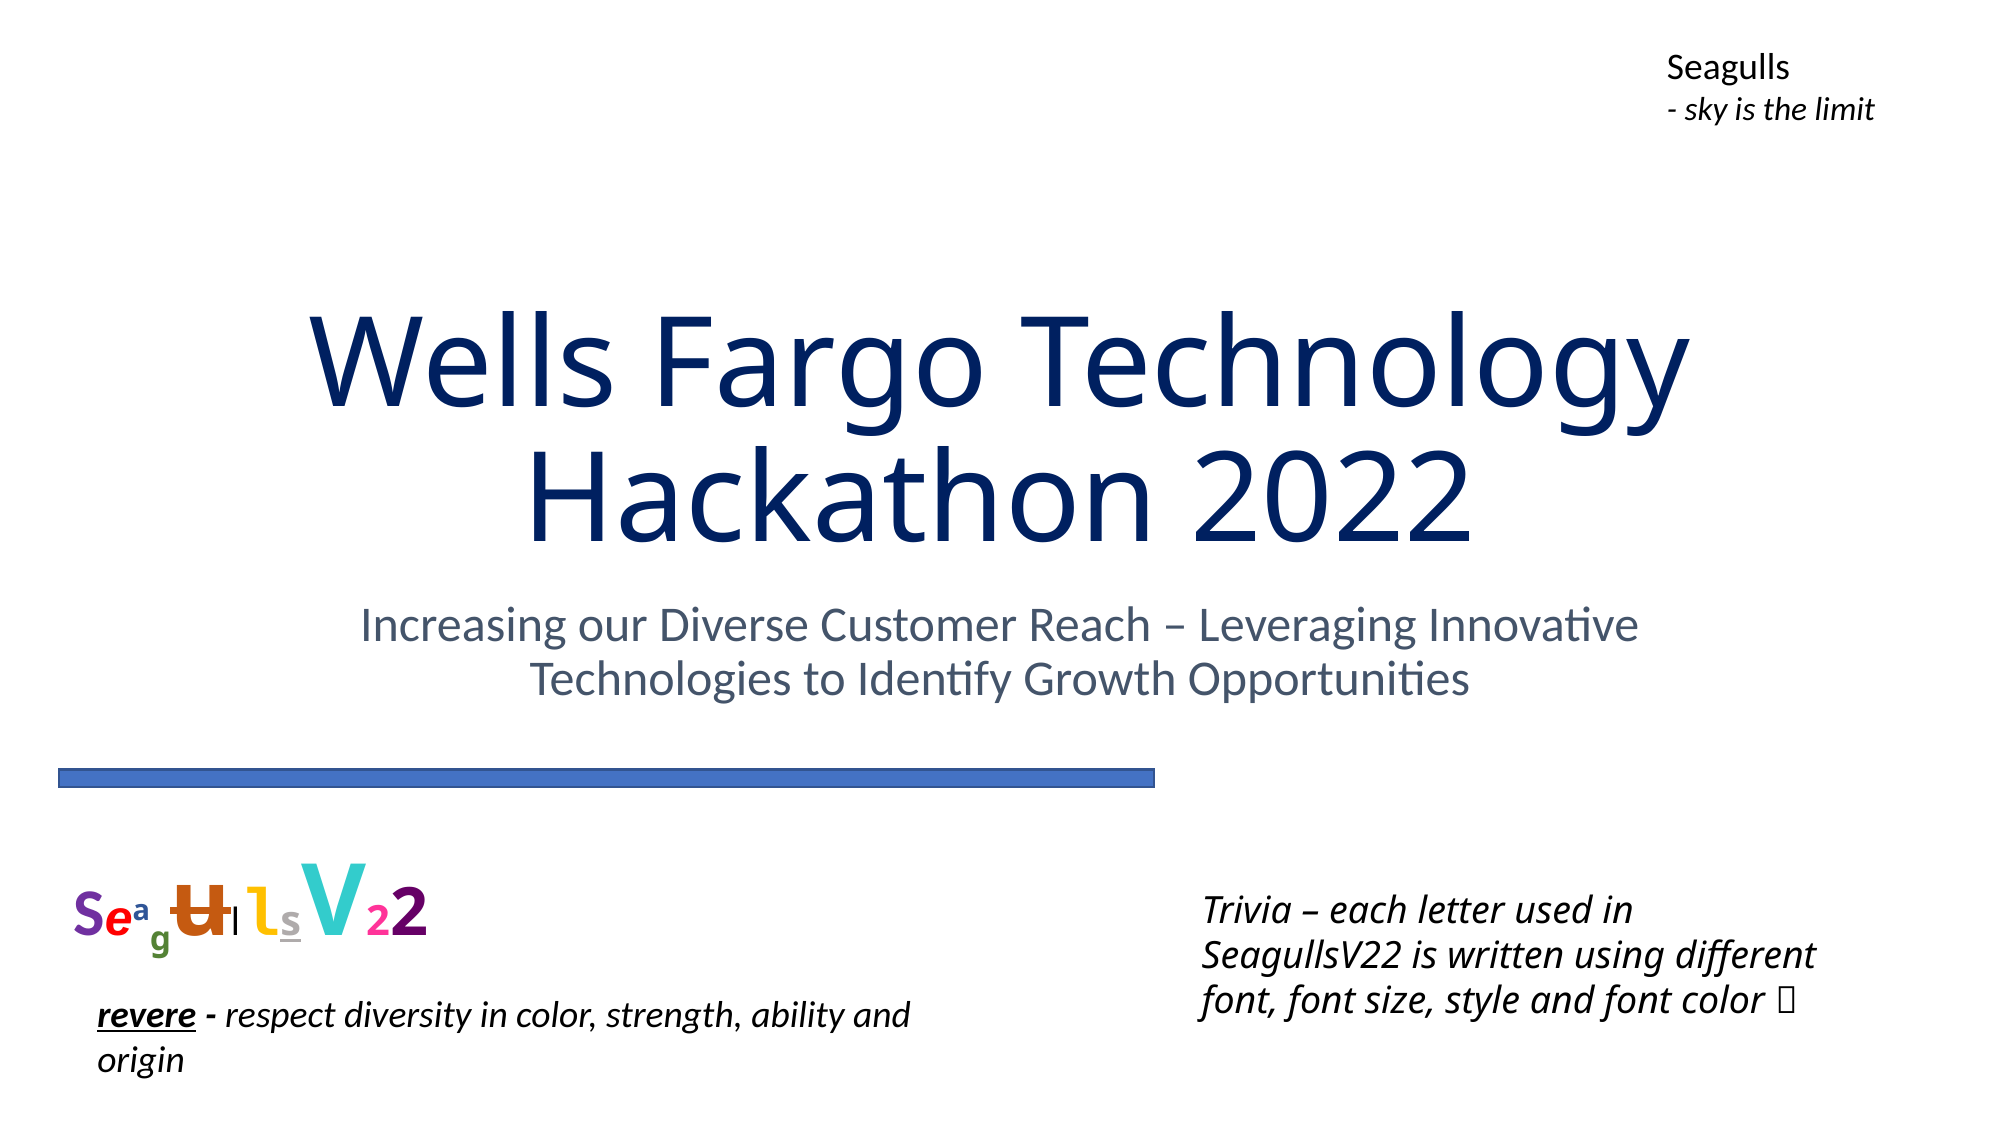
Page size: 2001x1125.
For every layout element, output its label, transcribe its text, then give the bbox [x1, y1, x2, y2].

subtitle Increasing our Diverse Customer Reach – Leveraging Innovative Technologies to Identify Growth Opportunities [249, 590, 1750, 737]
title Wells Fargo Technology Hackathon 2022 [249, 184, 1750, 576]
text_box [58, 768, 1155, 788]
text_box Seagulls - sky is the limit [1652, 34, 1948, 135]
text_box revere - respect diversity in color, strength, ability and origin [82, 982, 946, 1088]
text_box Trivia – each letter used in SeagullsV22 is written using different font, font size, style and font color  [1186, 878, 1846, 1028]
text_box SeagullsV22 [58, 828, 872, 965]
